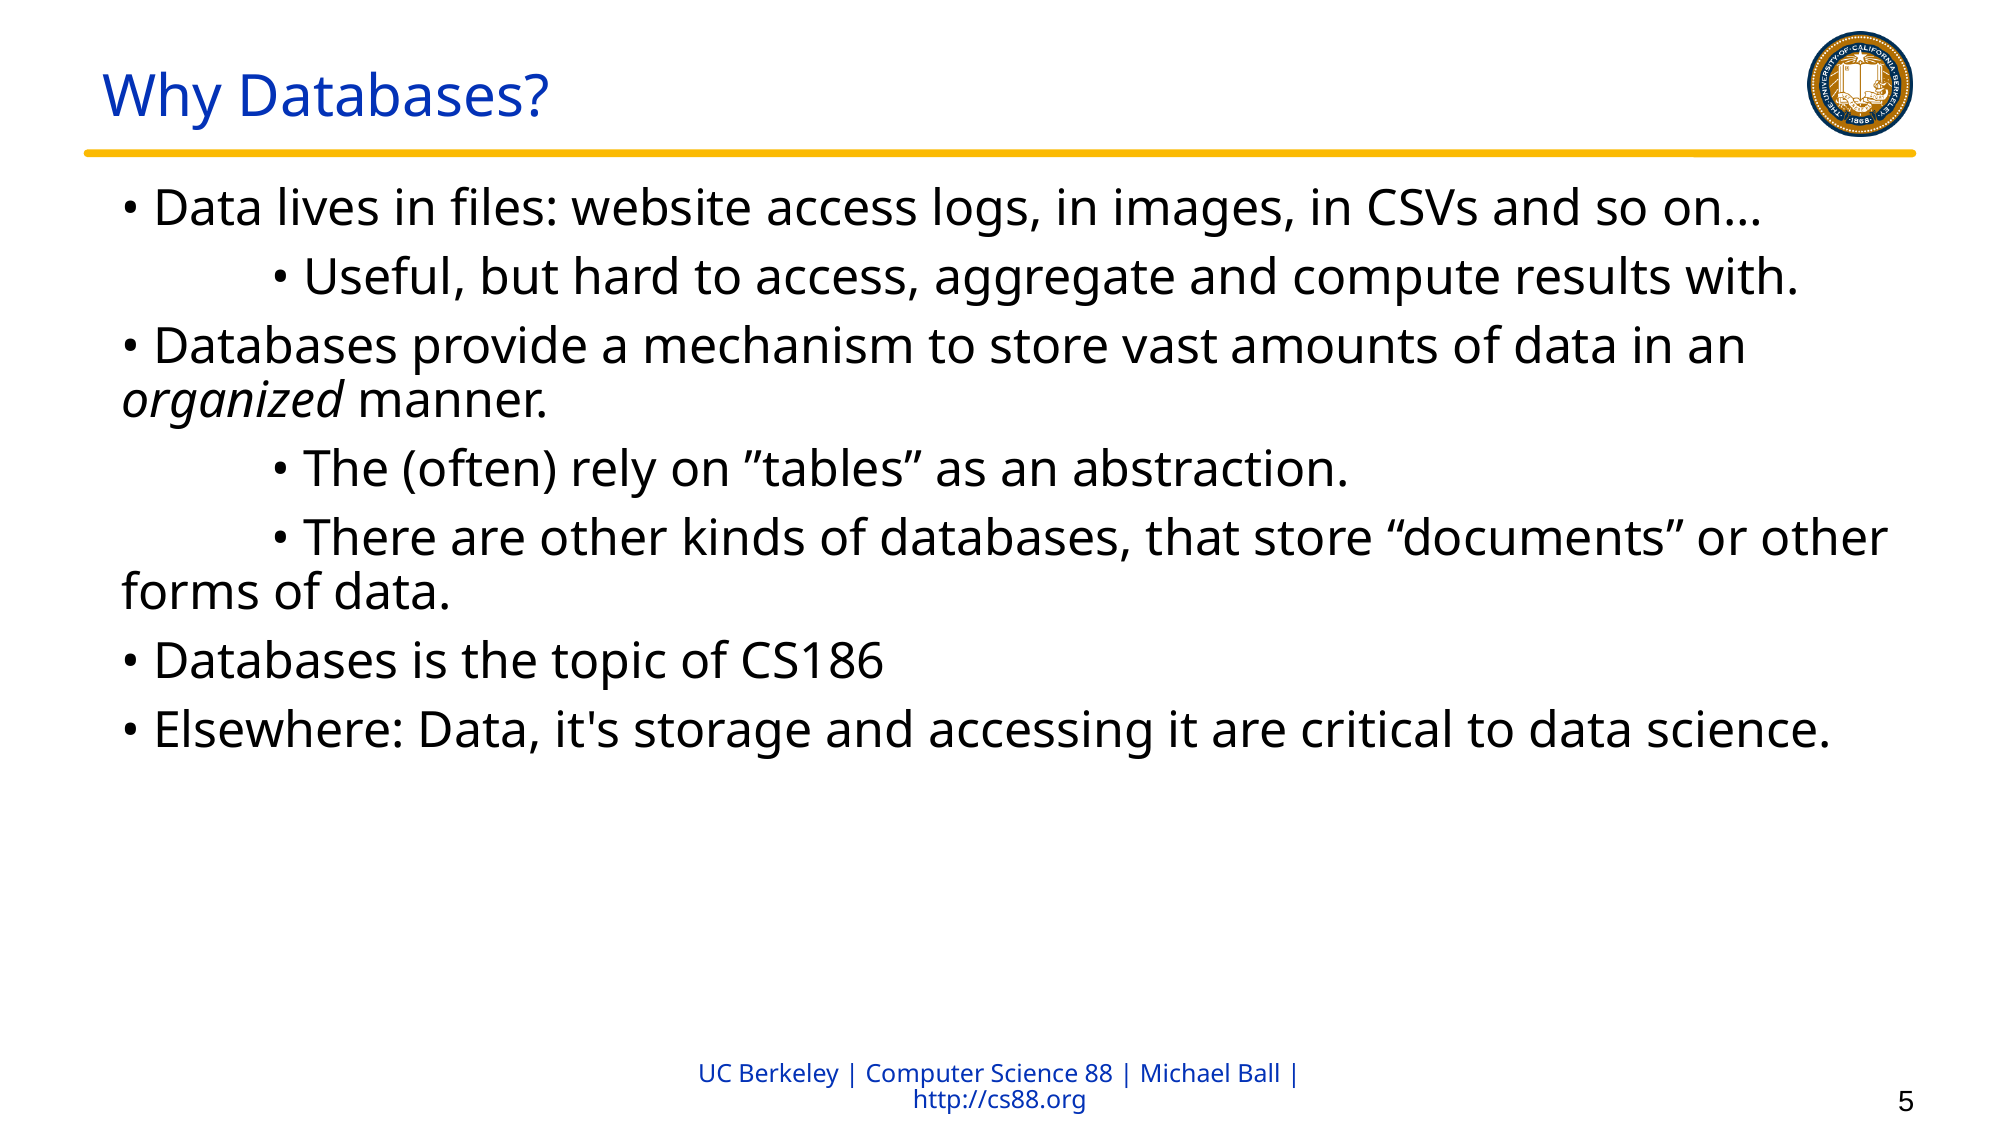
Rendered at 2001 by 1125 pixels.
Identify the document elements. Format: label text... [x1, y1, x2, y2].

title Why Databases? [87, 37, 1763, 159]
picture [1807, 31, 1913, 137]
list • Data lives in files: website access logs, in images, in CSVs and so on… • Useful, but hard to access, aggregate and compute results with. • Databases provide a mechanism to store vast amounts of data in an organized manner. • The (often) rely on ”tables” as an abstraction. • There are other kinds of databases, that store “documents” or other forms of data. • Databases is the topic of CS186 • Elsewhere: Data, it's storage and accessing it are critical to data science. [87, 174, 1913, 1038]
slide_number 5 [1883, 1074, 2000, 1125]
